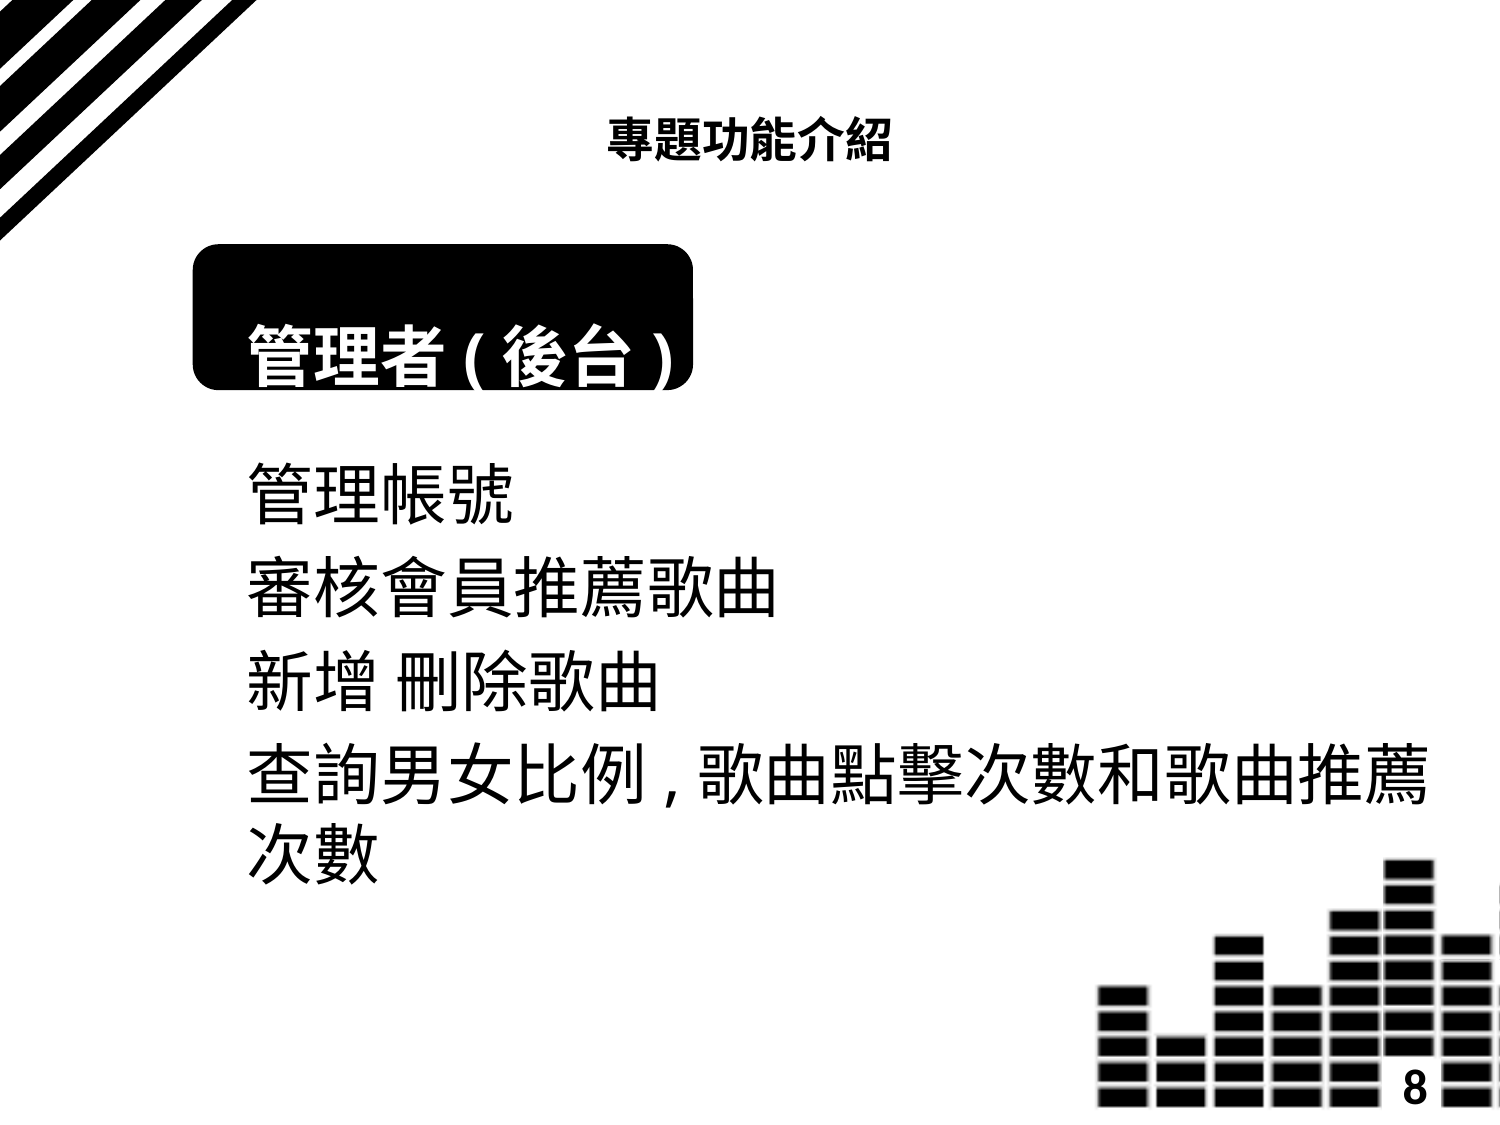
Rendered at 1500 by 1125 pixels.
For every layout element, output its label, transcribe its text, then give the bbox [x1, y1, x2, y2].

text_box [192, 288, 231, 391]
title 專題功能介紹 [330, 45, 1425, 187]
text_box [0, 0, 325, 280]
picture [1080, 837, 1500, 1125]
list 管理者(後台) 管理帳號 審核會員推薦歌曲 新增 刪除歌曲 查詢男女比例,歌曲點擊次數和歌曲推薦次數 [231, 187, 1498, 963]
text_box 8 [1387, 1071, 1435, 1107]
